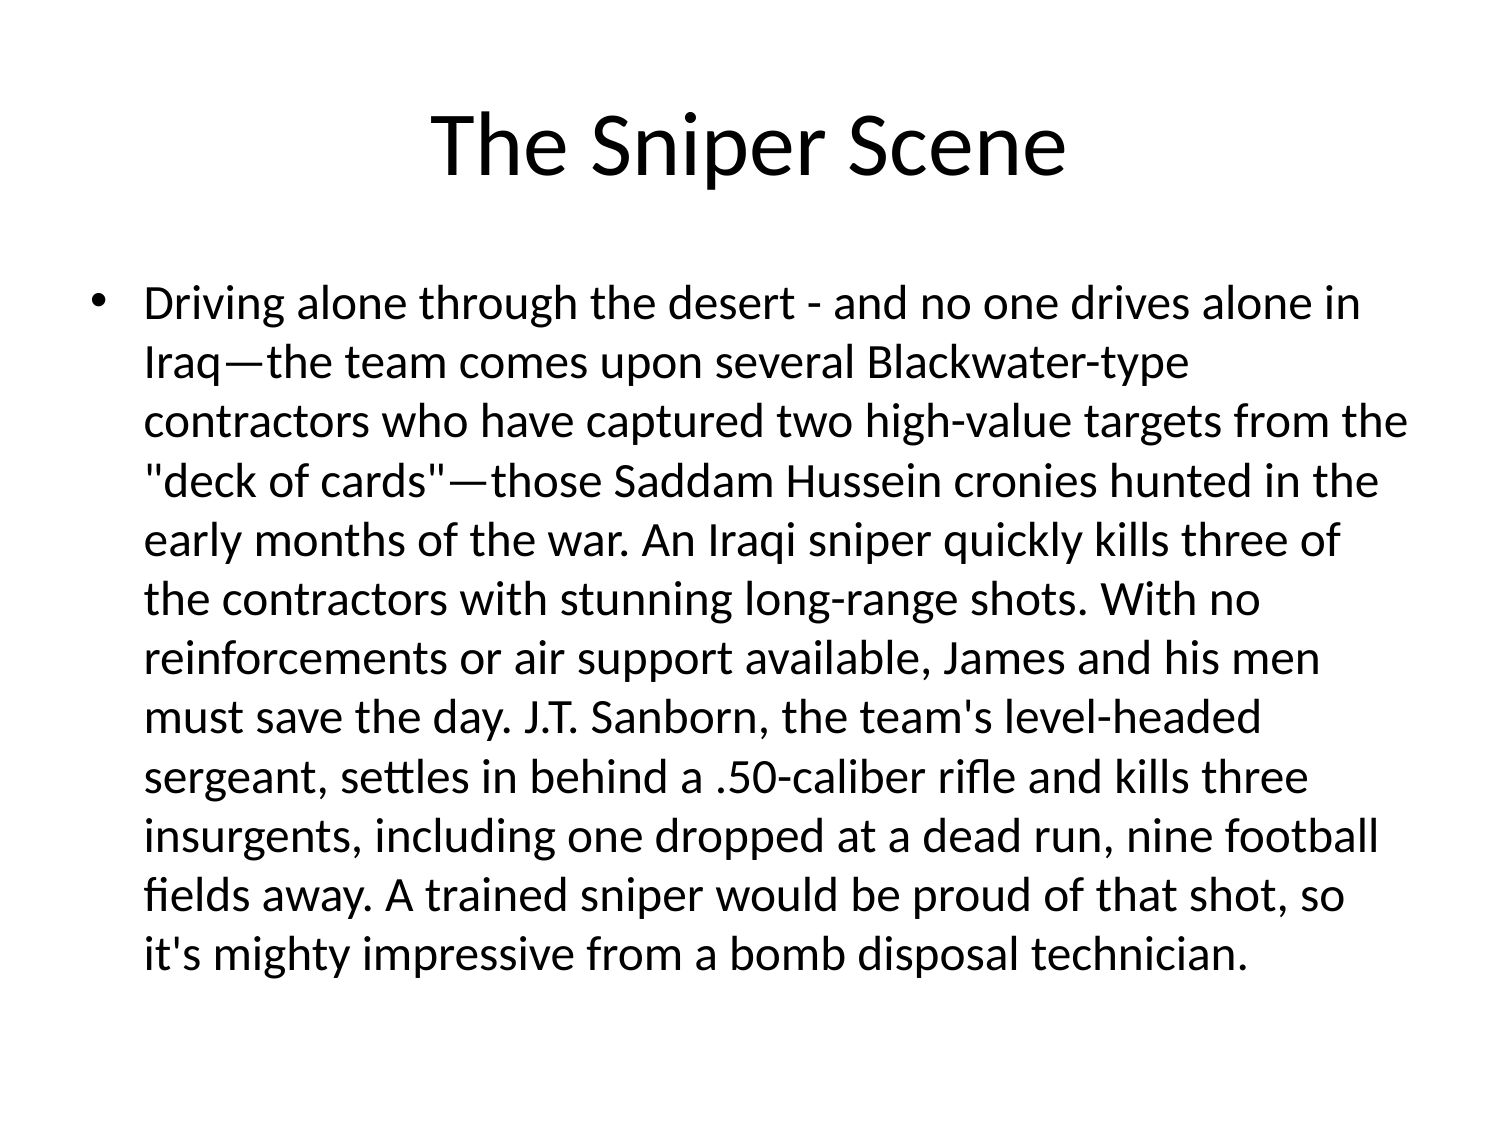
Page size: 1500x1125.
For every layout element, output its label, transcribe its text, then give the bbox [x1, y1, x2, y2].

list Driving alone through the desert - and no one drives alone in Iraq—the team comes upon several Blackwater-type contractors who have captured two high-value targets from the "deck of cards"—those Saddam Hussein cronies hunted in the early months of the war. An Iraqi sniper quickly kills three of the contractors with stunning long-range shots. With no reinforcements or air support available, James and his men must save the day. J.T. Sanborn, the team's level-headed sergeant, settles in behind a .50-caliber rifle and kills three insurgents, including one dropped at a dead run, nine football fields away. A trained sniper would be proud of that shot, so it's mighty impressive from a bomb disposal technician. [75, 262, 1425, 1005]
title The Sniper Scene [75, 45, 1425, 233]
